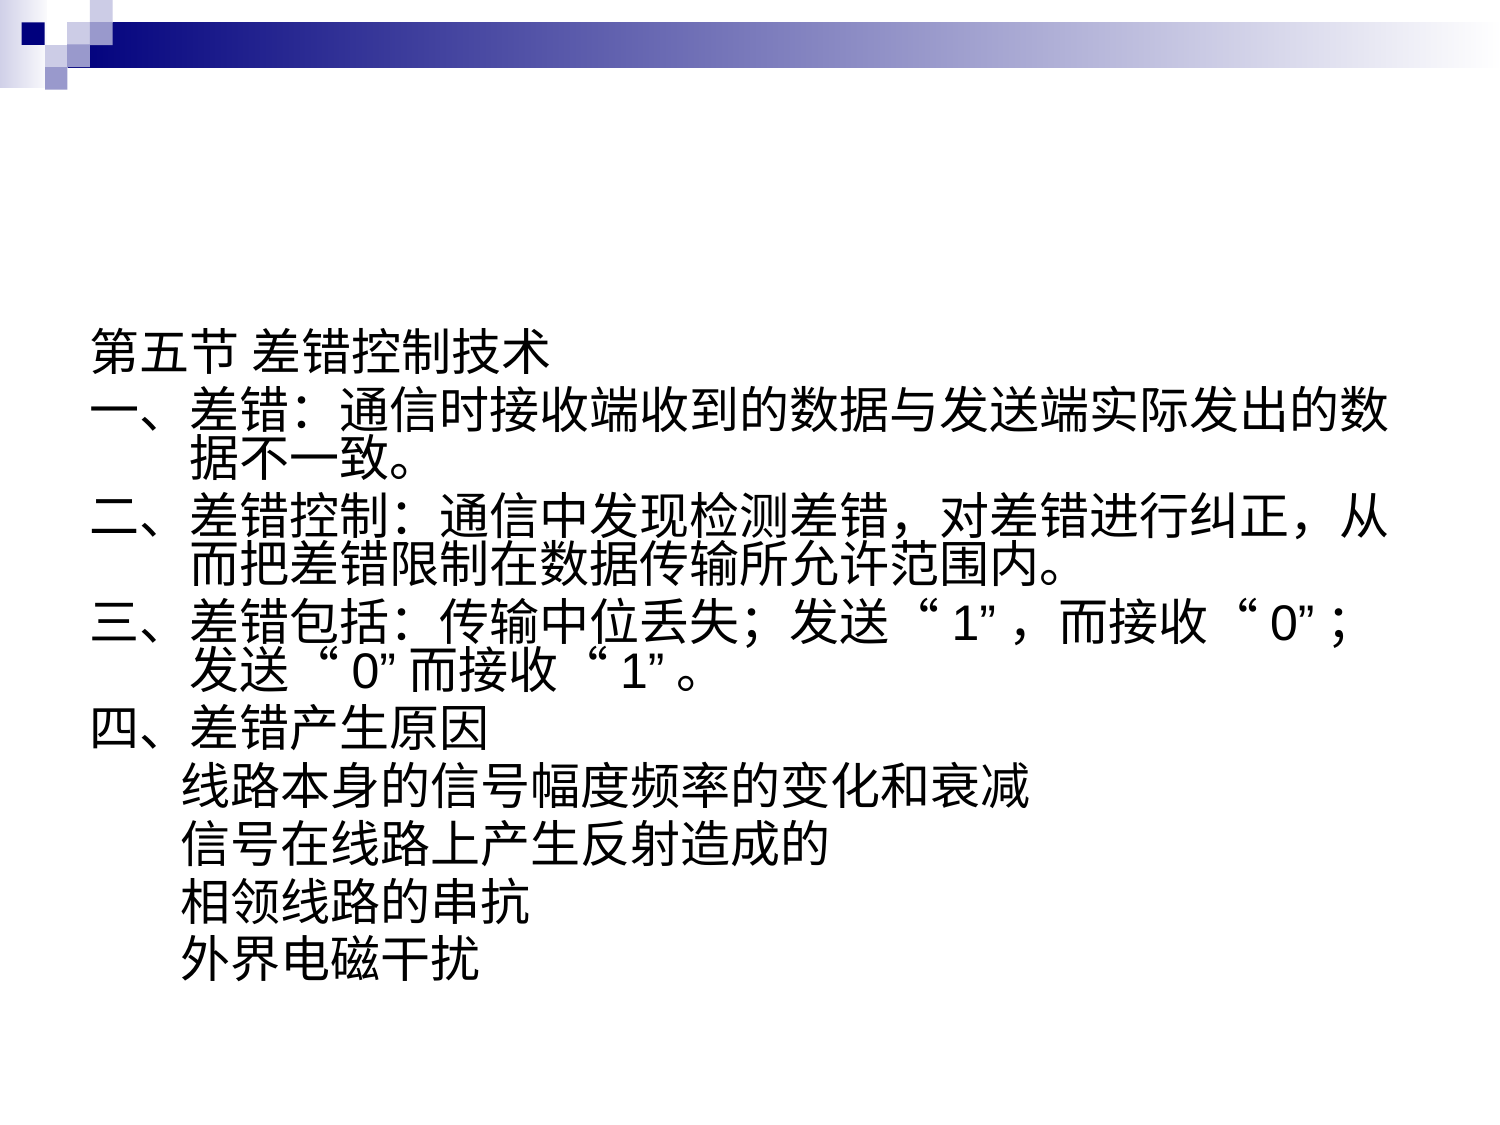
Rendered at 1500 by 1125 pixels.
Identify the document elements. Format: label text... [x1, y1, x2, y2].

list 第五节 差错控制技术 一、差错：通信时接收端收到的数据与发送端实际发出的数据不一致。 二、差错控制：通信中发现检测差错，对差错进行纠正，从而把差错限制在数据传输所允许范围内。 三、差错包括：传输中位丢失；发送“1”，而接收“0”；发送“0”而接收“1”。 四、差错产生原因 线路本身的信号幅度频率的变化和衰减 信号在线路上产生反射造成的 相领线路的串抗 外界电磁干扰 [74, 324, 1426, 1125]
